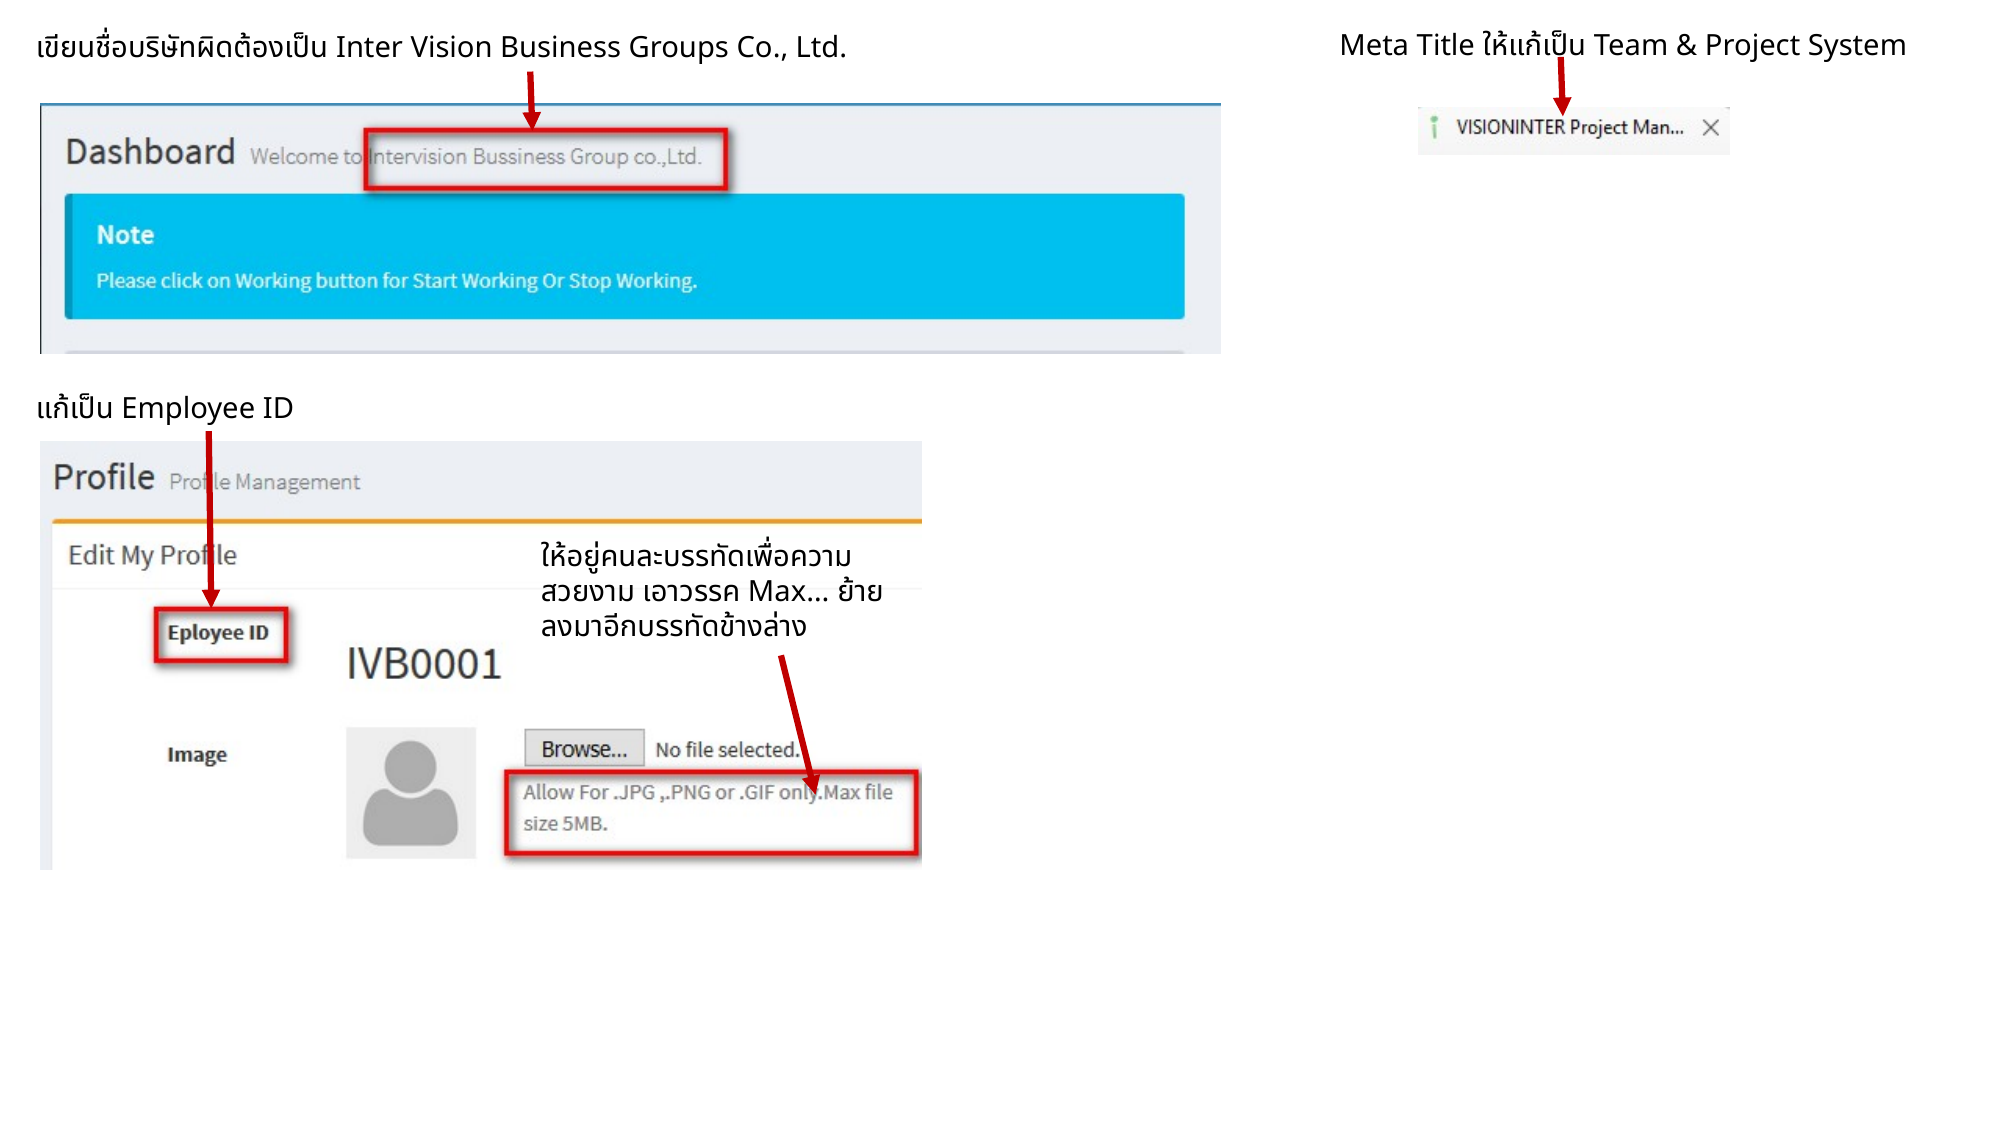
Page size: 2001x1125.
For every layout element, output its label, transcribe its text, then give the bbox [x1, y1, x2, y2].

picture [40, 103, 1221, 354]
text_box แก้เป็น Employee ID [21, 382, 338, 432]
text_box Meta Title ให้แก้เป็น Team & Project System [1324, 19, 2000, 69]
picture [1418, 107, 1730, 155]
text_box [208, 431, 212, 609]
picture [40, 441, 922, 870]
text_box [780, 655, 816, 795]
text_box เขียนชื่อบริษัทผิดต้องเป็น Inter Vision Business Groups Co., Ltd. [21, 21, 960, 71]
